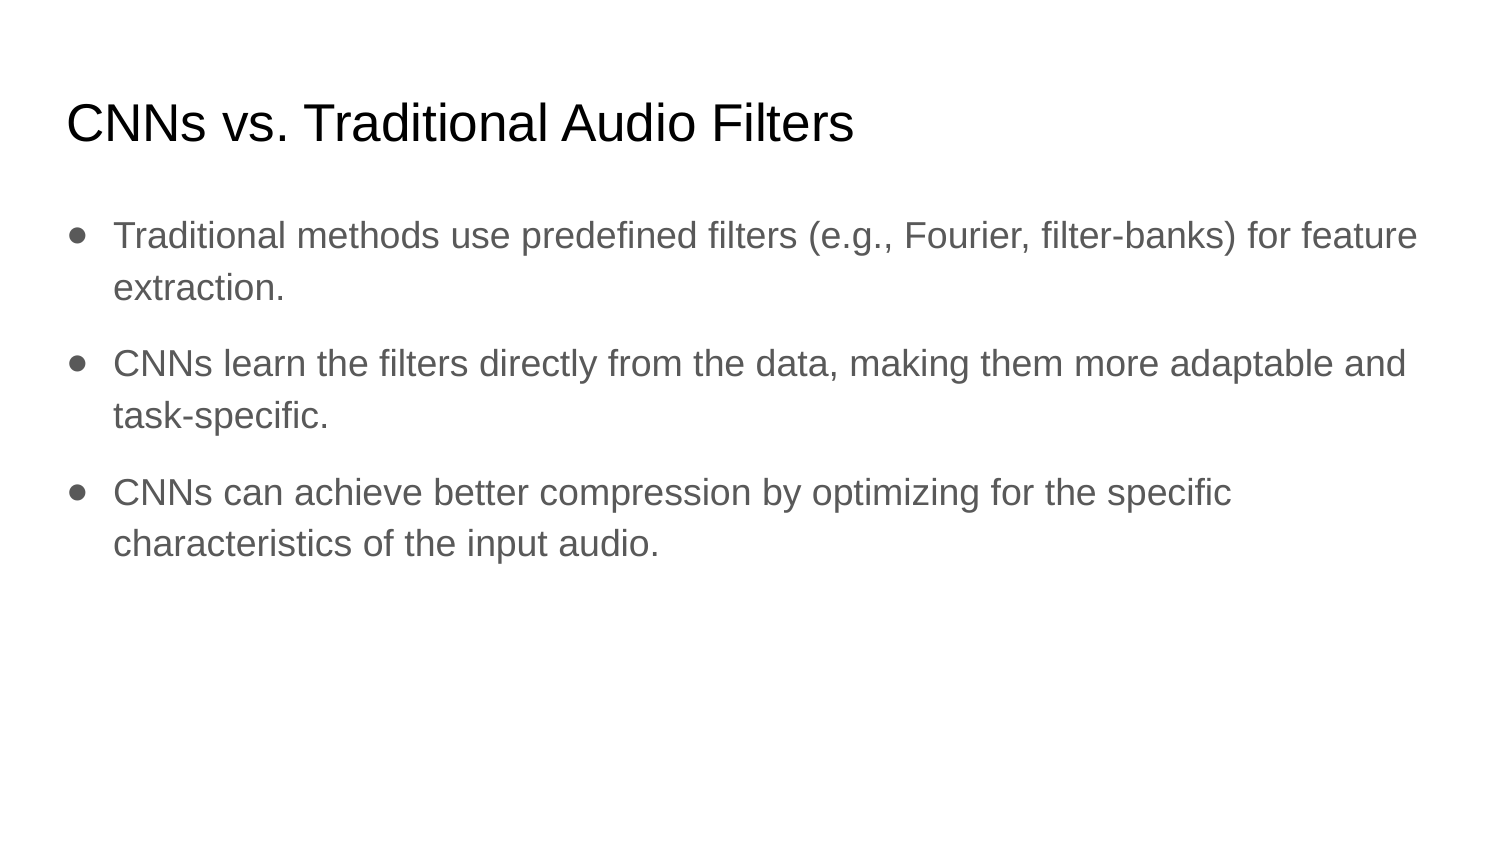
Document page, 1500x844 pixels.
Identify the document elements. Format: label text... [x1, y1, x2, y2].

list Traditional methods use predefined filters (e.g., Fourier, filter-banks) for feature extraction. CNNs learn the filters directly from the data, making them more adaptable and task-specific. CNNs can achieve better compression by optimizing for the specific characteristics of the input audio. [51, 189, 1449, 750]
title CNNs vs. Traditional Audio Filters [51, 72, 1449, 167]
